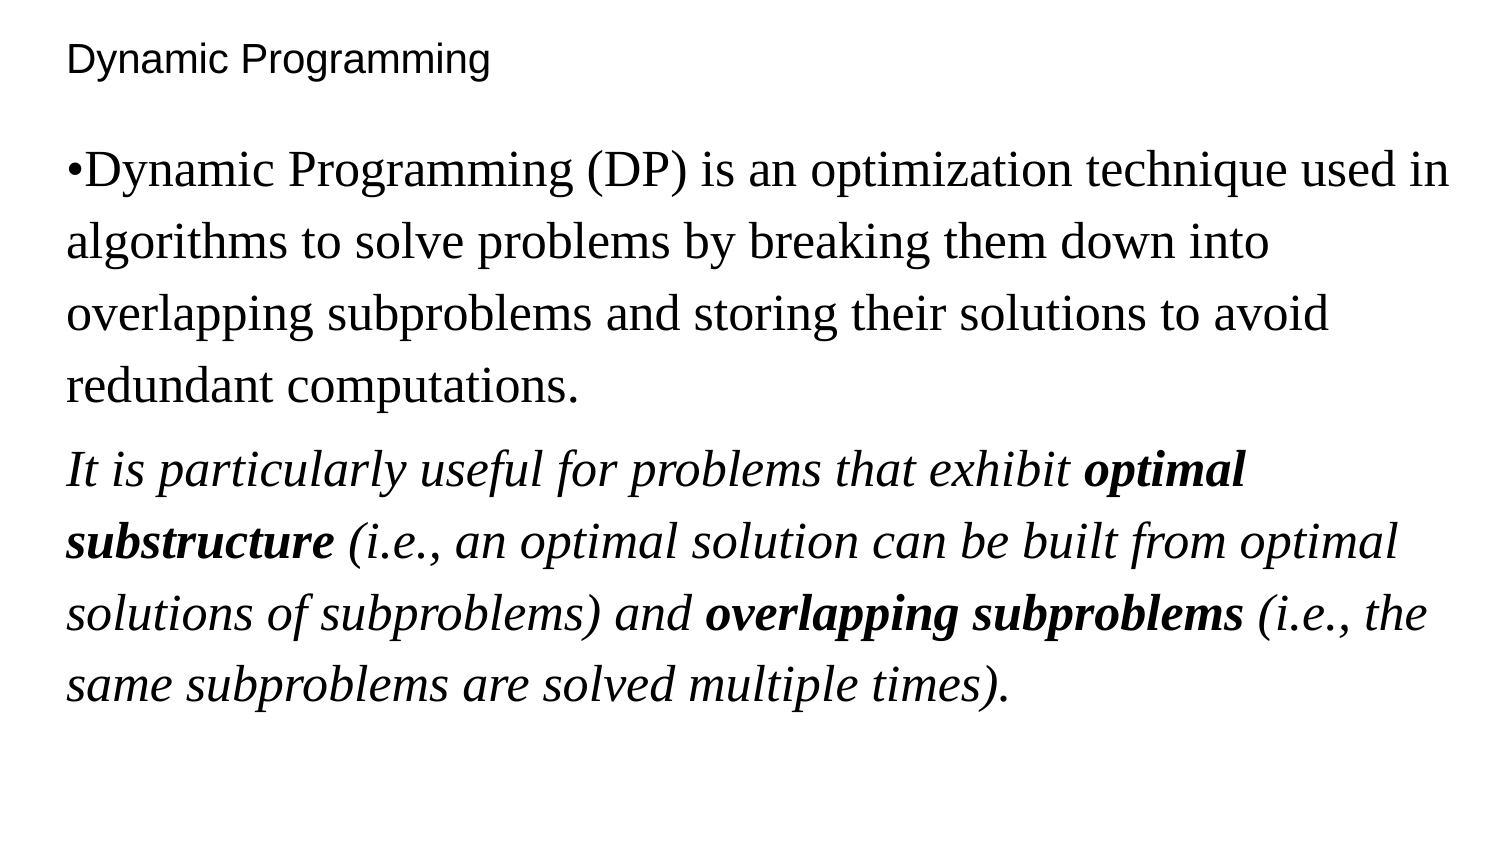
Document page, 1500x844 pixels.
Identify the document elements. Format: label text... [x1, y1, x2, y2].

title Dynamic Programming [51, 16, 1449, 98]
list •Dynamic Programming (DP) is an optimization technique used in algorithms to solve problems by breaking them down into overlapping subproblems and storing their solutions to avoid redundant computations. It is particularly useful for problems that exhibit optimal substructure (i.e., an optimal solution can be built from optimal solutions of subproblems) and overlapping subproblems (i.e., the same subproblems are solved multiple times). [51, 110, 1500, 816]
